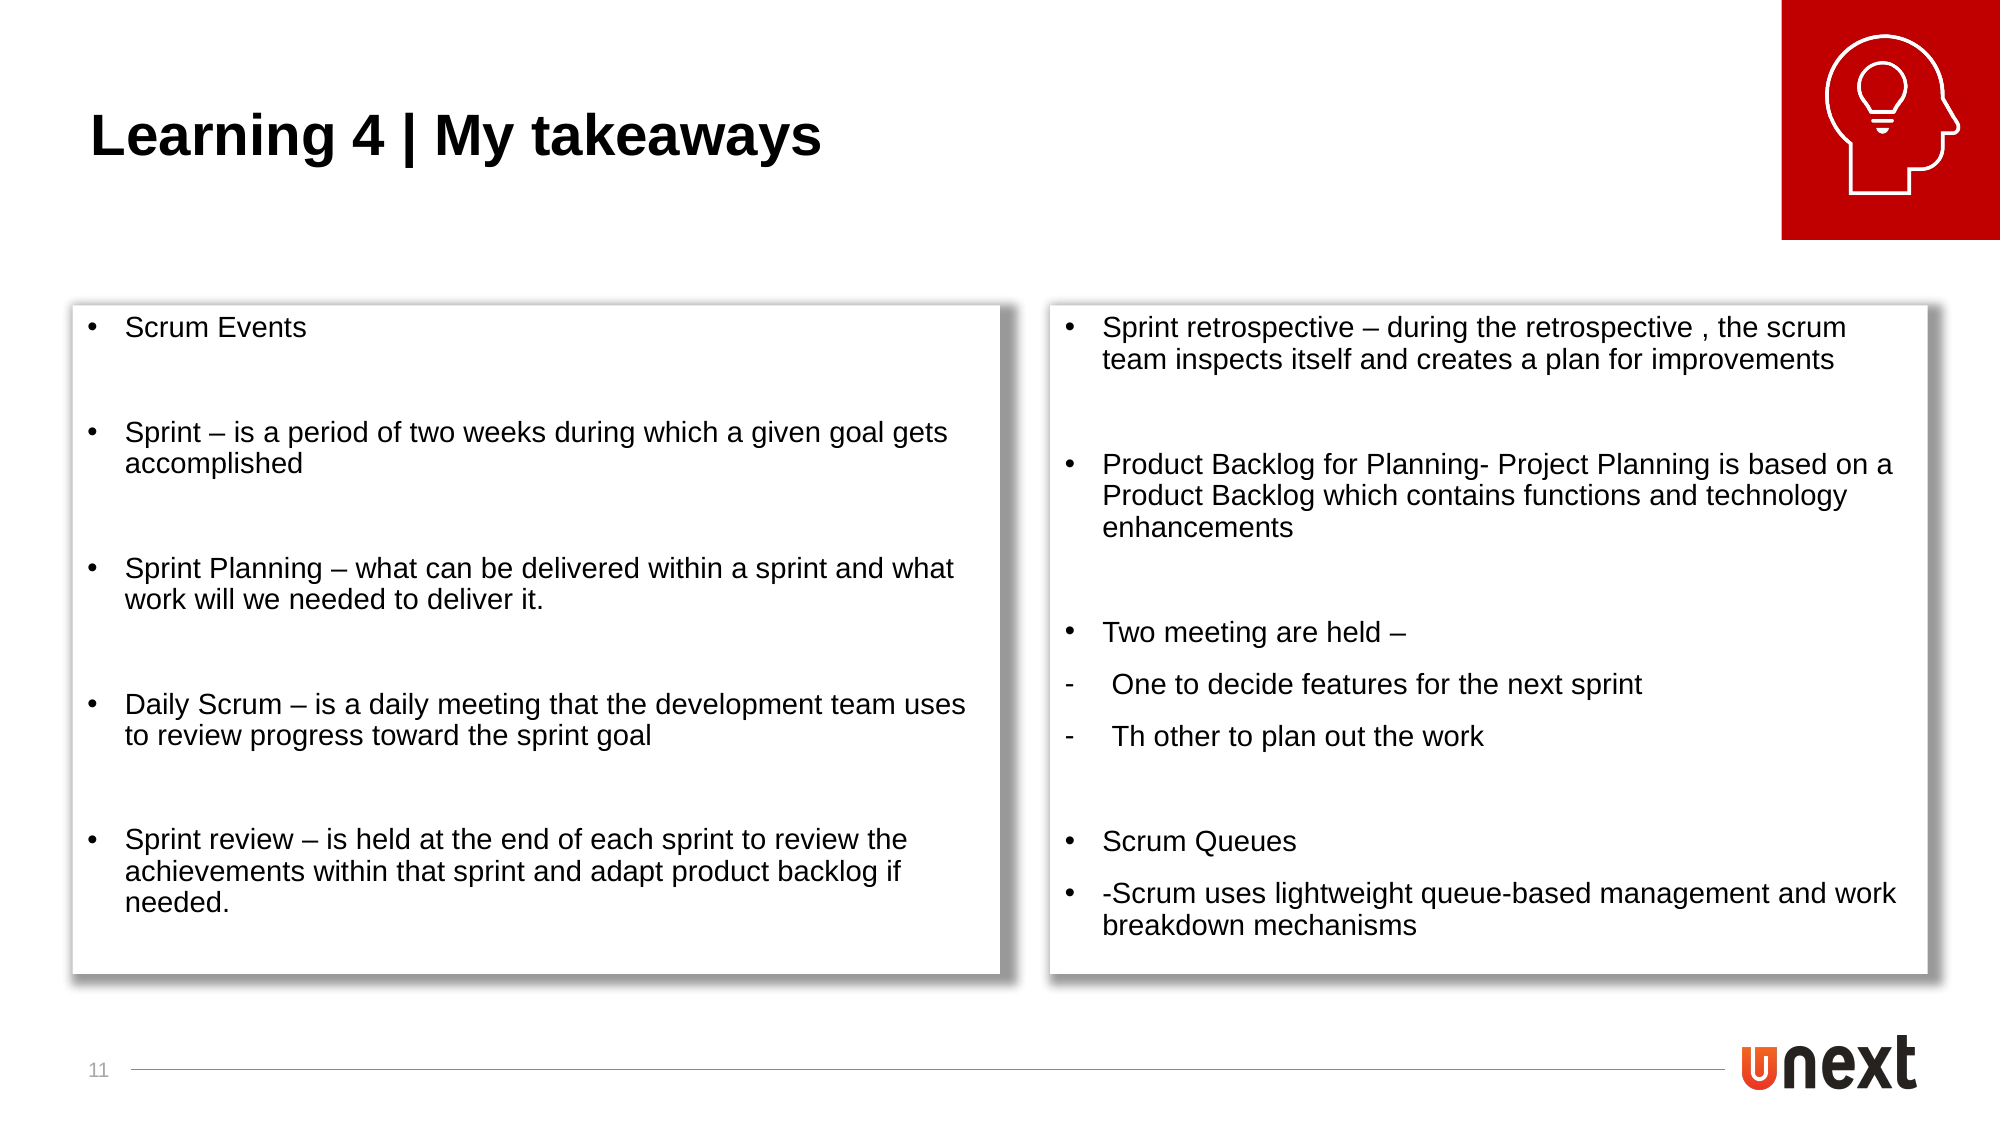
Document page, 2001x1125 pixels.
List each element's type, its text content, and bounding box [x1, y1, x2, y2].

picture [1742, 1035, 1917, 1090]
text_box Sprint retrospective – during the retrospective , the scrum team inspects itself and creates a plan for improvements Product Backlog for Planning- Project Planning is based on a Product Backlog which contains functions and technology enhancements Two meeting are held – One to decide features for the next sprint Th other to plan out the work Scrum Queues -Scrum uses lightweight queue-based management and work breakdown mechanisms [1050, 305, 1928, 974]
slide_number 11 [48, 1047, 110, 1091]
picture [1797, 23, 1988, 214]
title Learning 4 | My takeaways [76, 78, 1797, 196]
text_box Scrum Events Sprint – is a period of two weeks during which a given goal gets accomplished Sprint Planning – what can be delivered within a sprint and what work will we needed to deliver it. Daily Scrum – is a daily meeting that the development team uses to review progress toward the sprint goal Sprint review – is held at the end of each sprint to review the achievements within that sprint and adapt product backlog if needed. [72, 305, 1000, 974]
text_box [1781, 0, 2000, 241]
